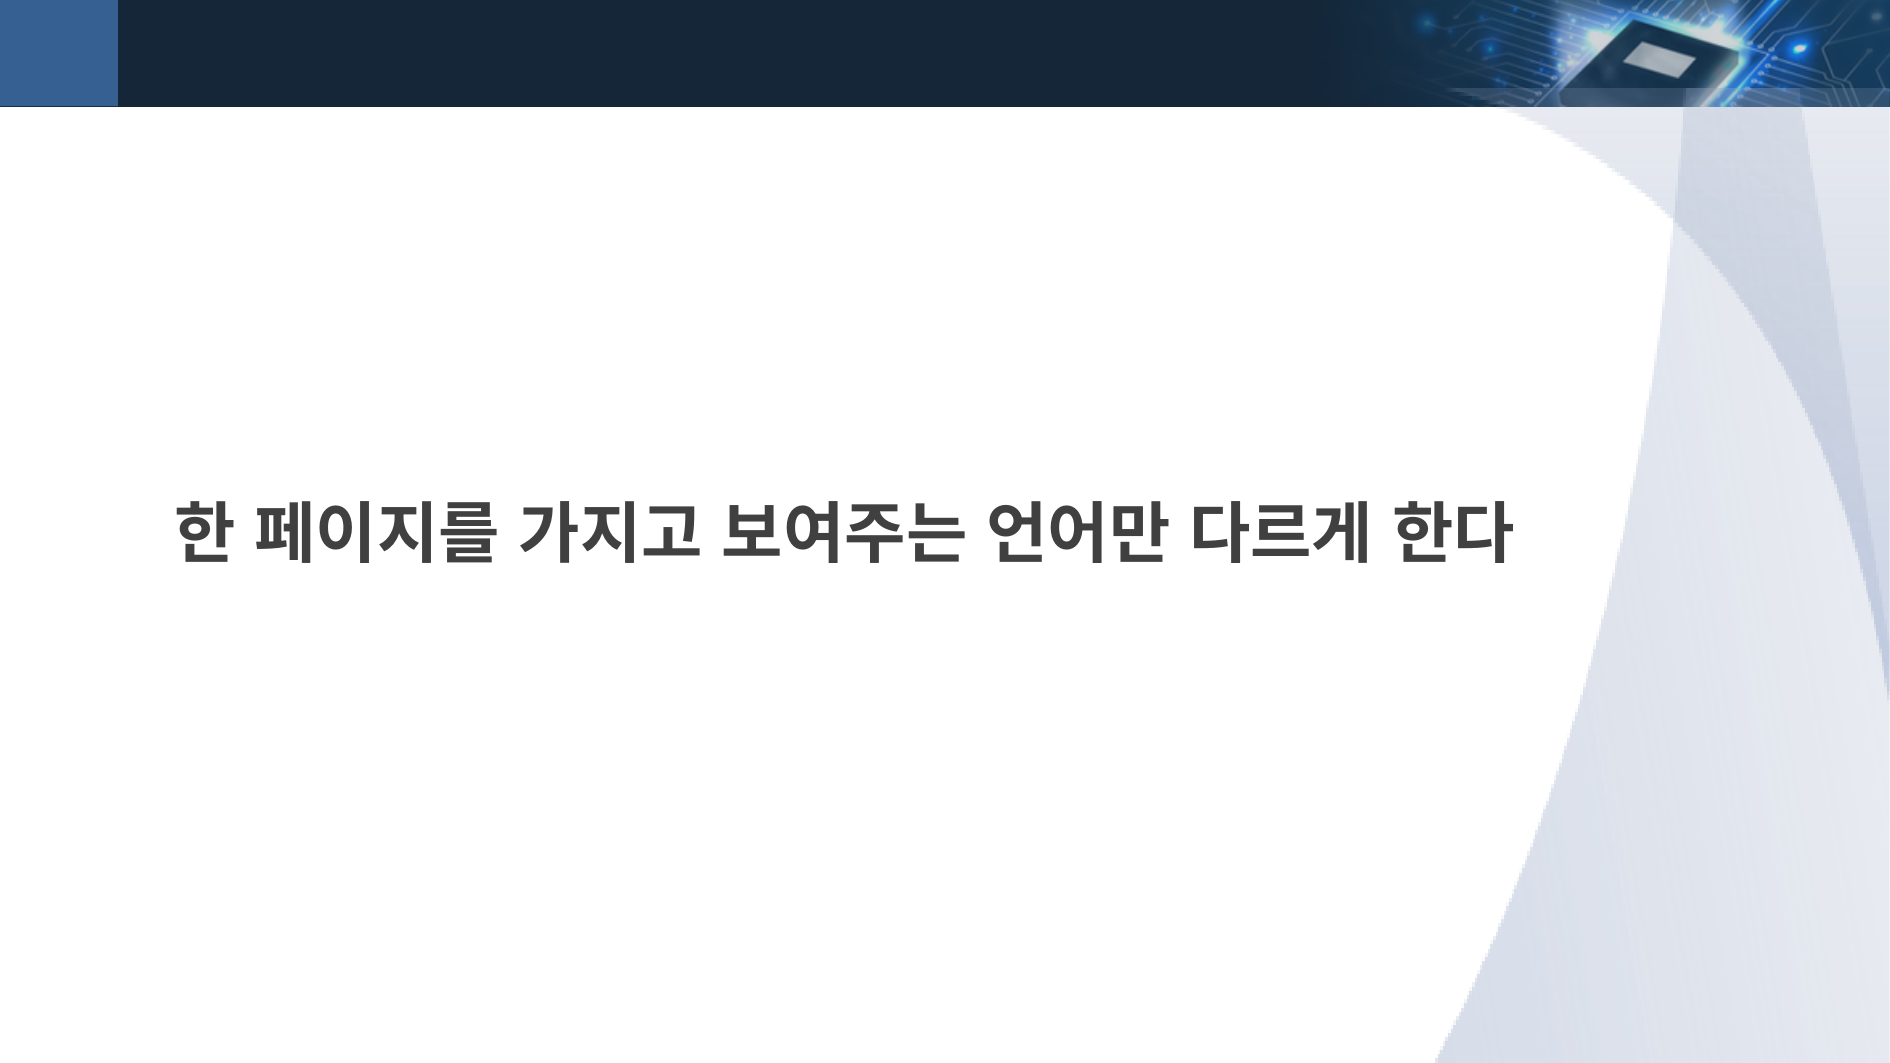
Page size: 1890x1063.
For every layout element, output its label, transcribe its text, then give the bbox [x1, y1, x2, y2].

picture [118, 0, 1890, 107]
text_box 한 페이지를 가지고 보여주는 언어만 다르게 한다 [159, 483, 1740, 579]
